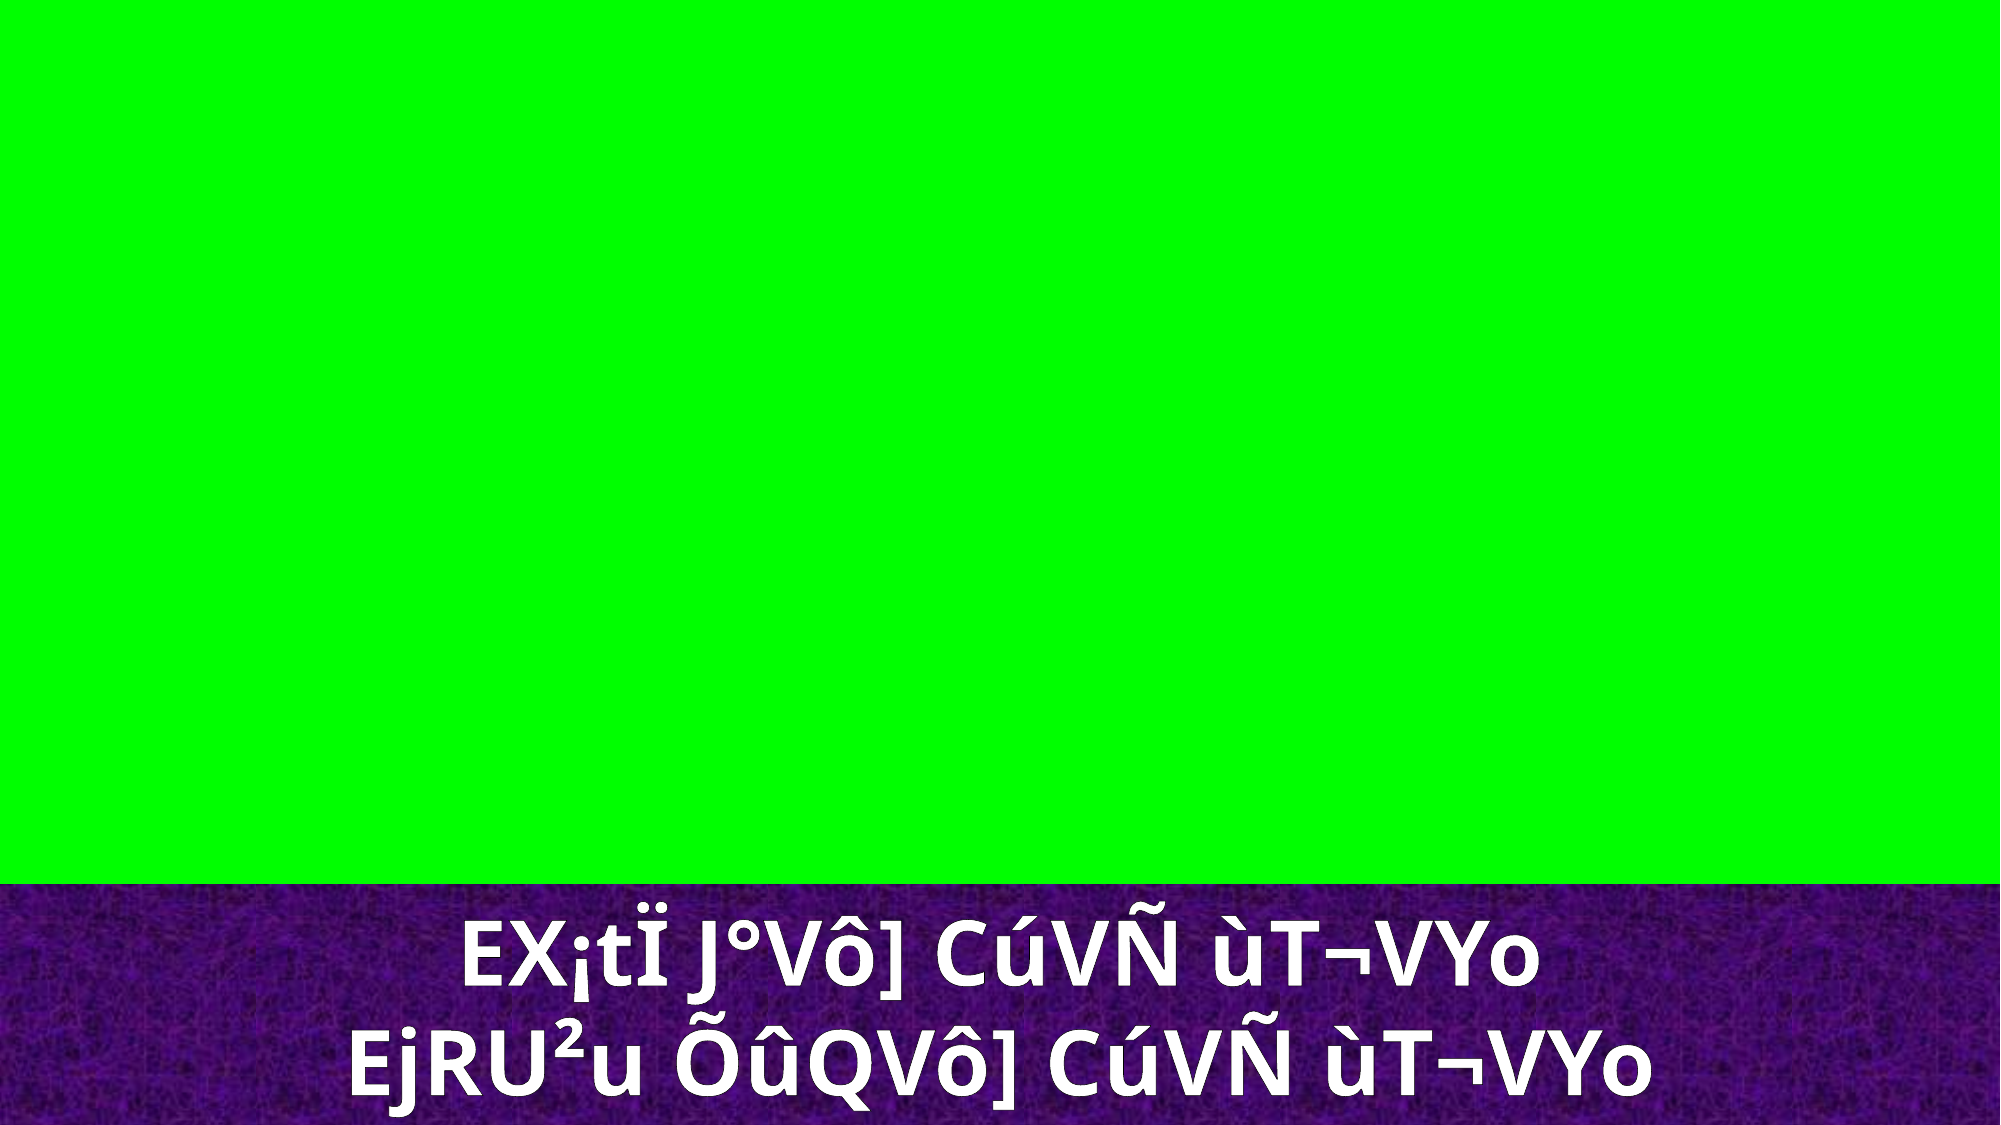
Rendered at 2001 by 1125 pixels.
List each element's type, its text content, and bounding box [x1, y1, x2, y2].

text_box EX¡tÏ J°Vô] CúVÑ ùT¬VYo EjRU²u ÕûQVô] CúVÑ ùT¬VYo [0, 886, 2000, 1122]
